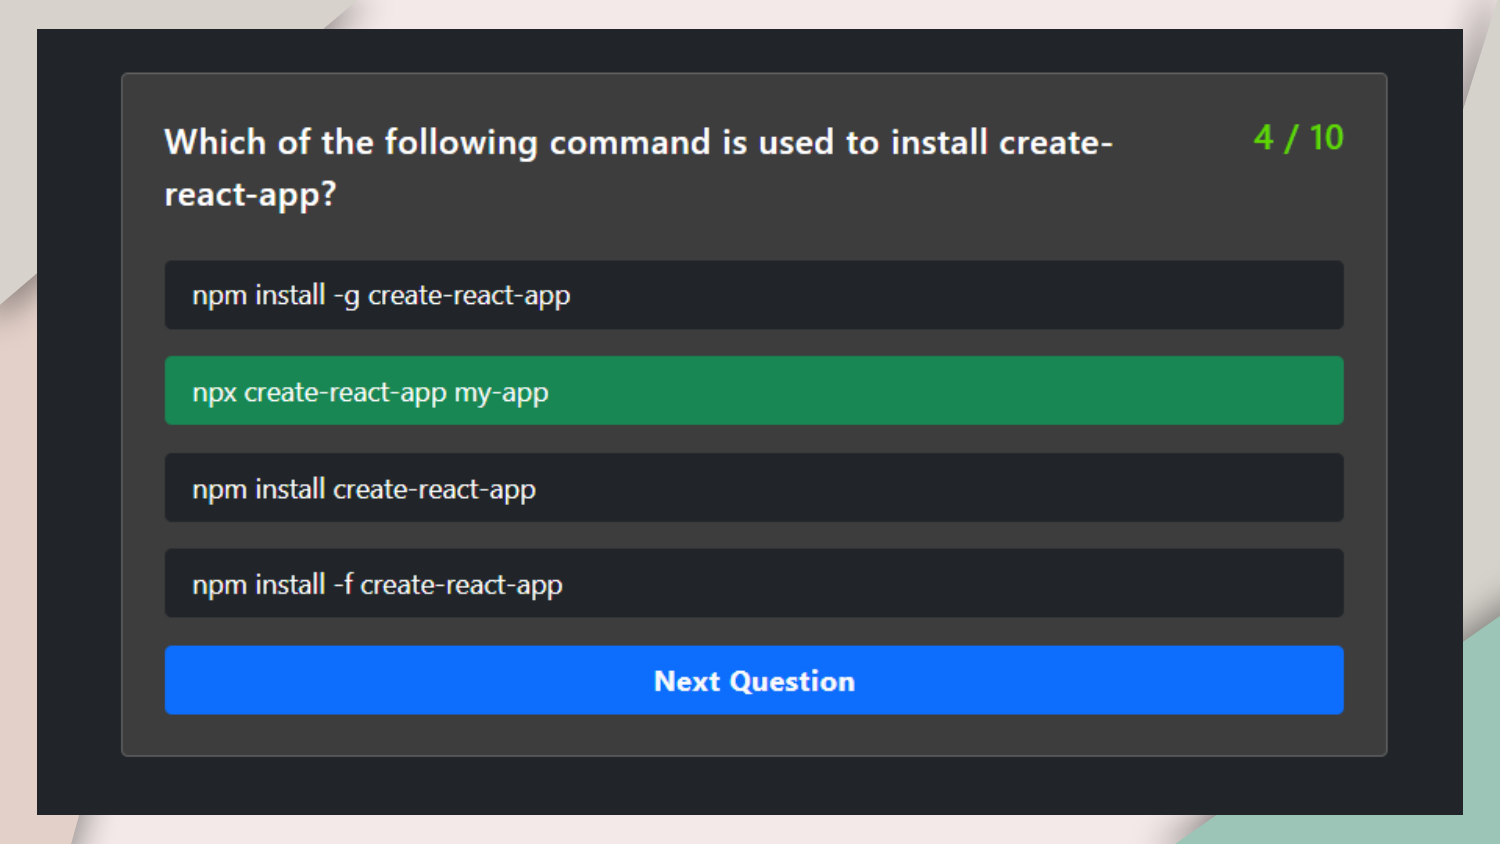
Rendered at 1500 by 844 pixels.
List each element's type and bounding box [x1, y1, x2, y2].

picture [37, 29, 1463, 815]
